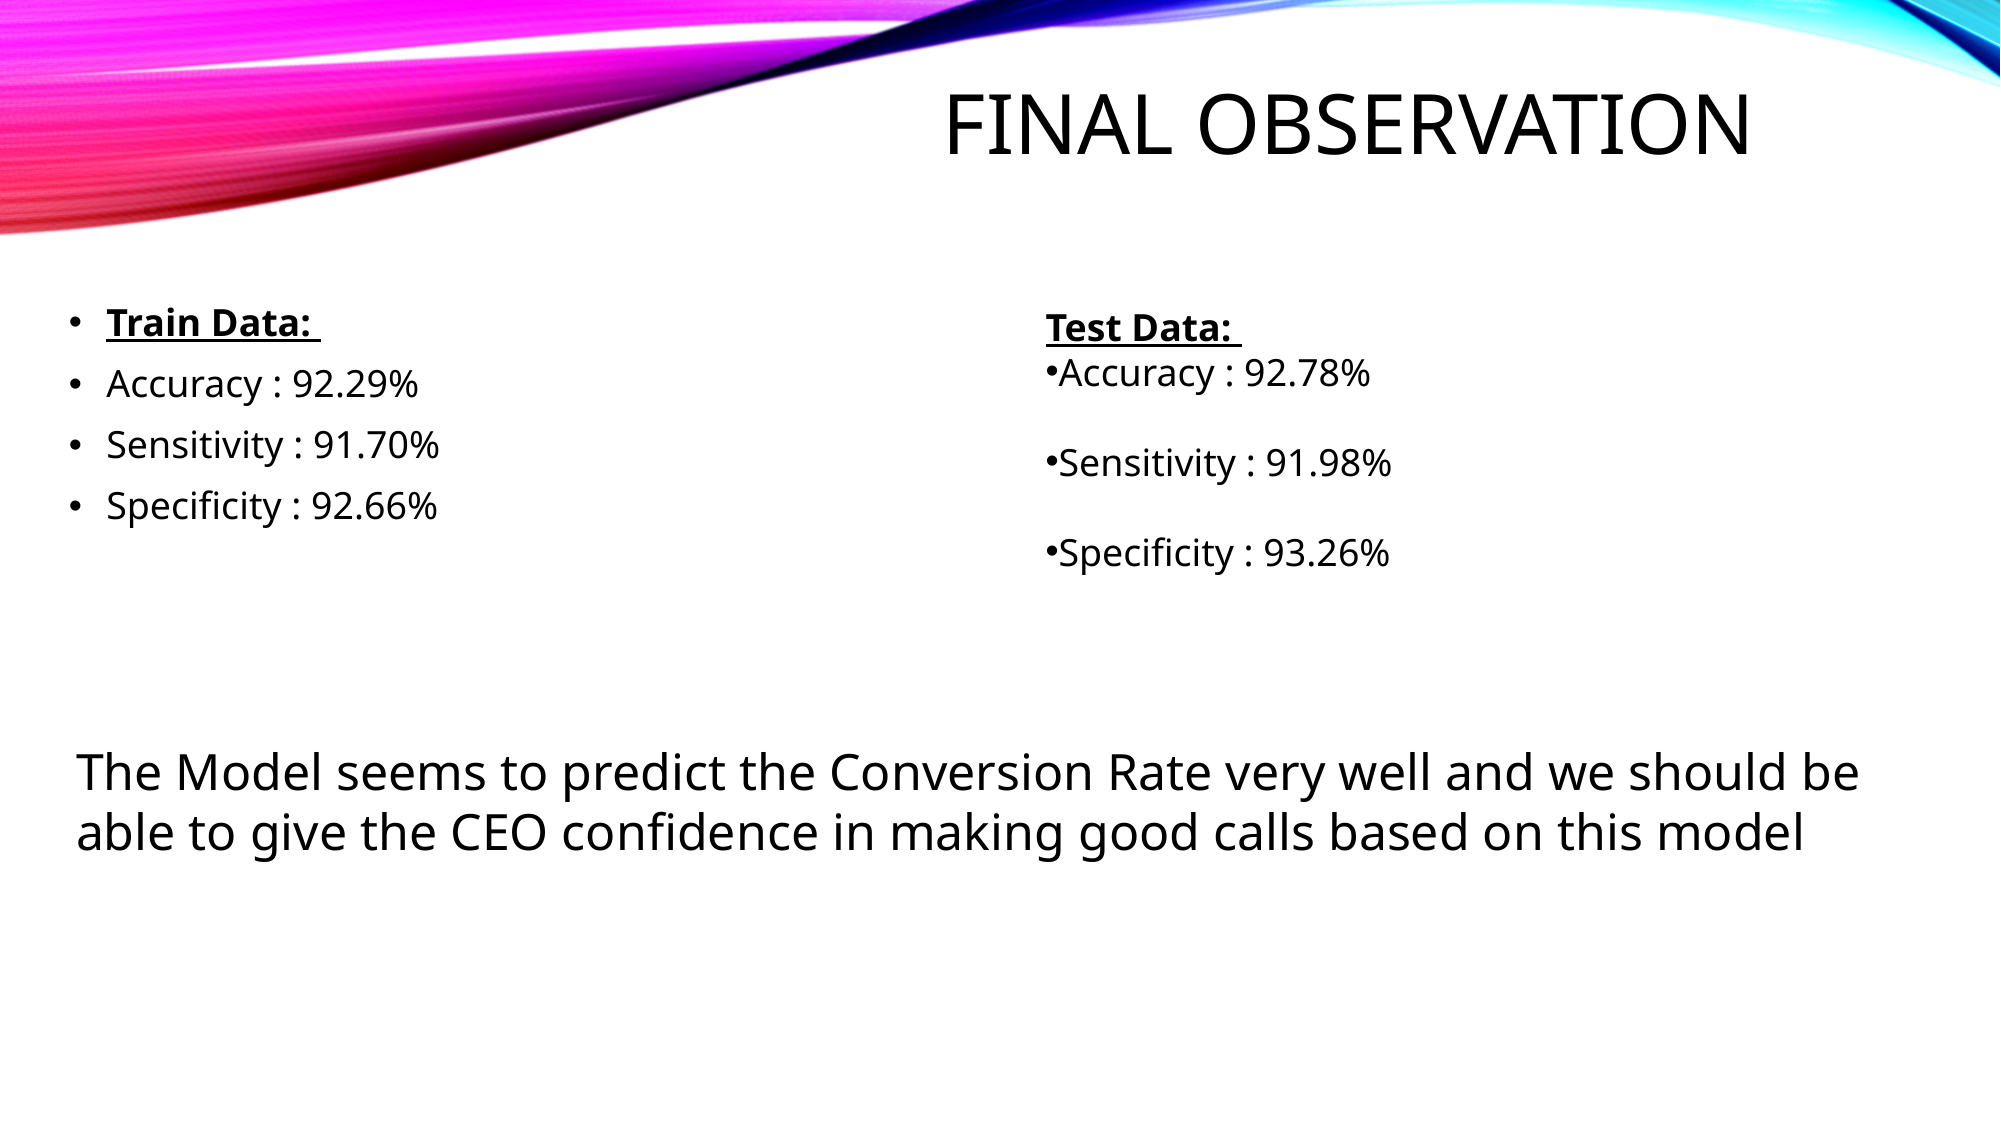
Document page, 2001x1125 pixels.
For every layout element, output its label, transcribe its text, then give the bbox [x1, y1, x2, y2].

text_box The Model seems to predict the Conversion Rate very well and we should be able to give the CEO confidence in making good calls based on this model [61, 733, 1939, 868]
list Train Data: Accuracy : 92.29% Sensitivity : 91.70% Specificity : 92.66% [53, 296, 1000, 629]
title Final Observation [902, 70, 1771, 184]
text_box Test Data: Accuracy : 92.78% Sensitivity : 91.98% Specificity : 93.26% [1030, 296, 1977, 581]
picture [1910, 0, 2000, 45]
picture [1890, 0, 2000, 75]
picture [0, 0, 2000, 237]
